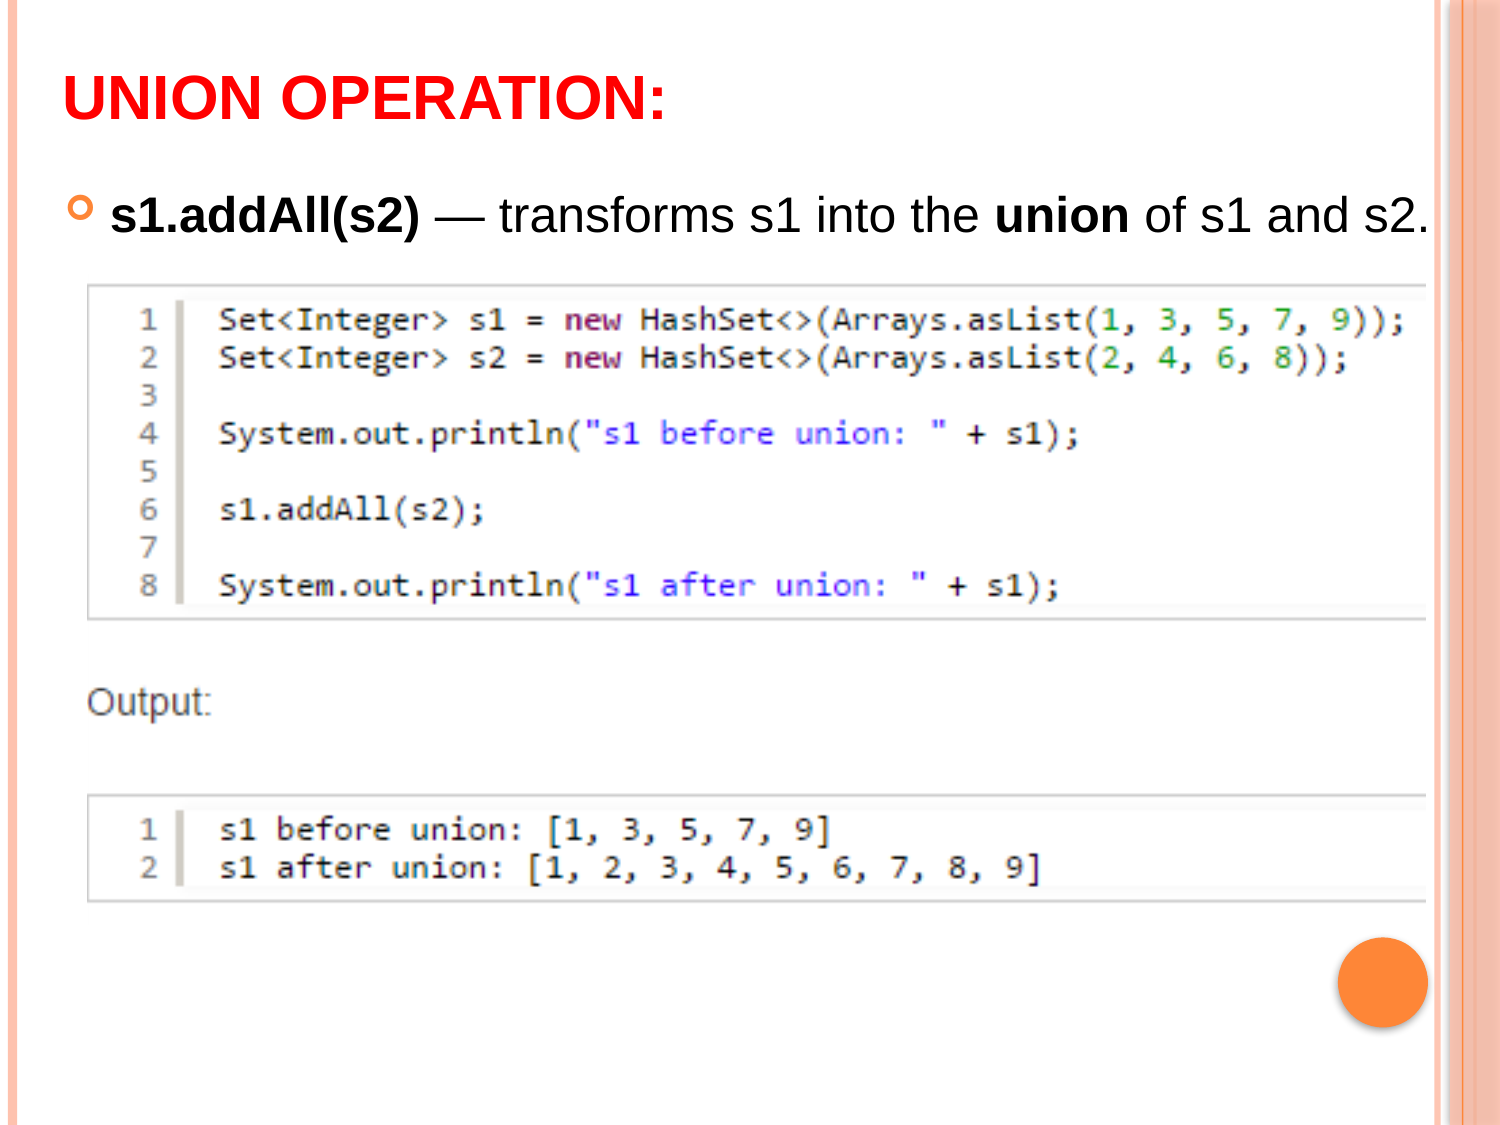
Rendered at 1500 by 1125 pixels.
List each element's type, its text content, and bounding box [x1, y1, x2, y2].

list s1.addAll(s2) — transforms s1 into the union of s1 and s2. [50, 174, 1450, 1088]
title Union operation: [47, 14, 1423, 140]
picture [86, 274, 1426, 926]
